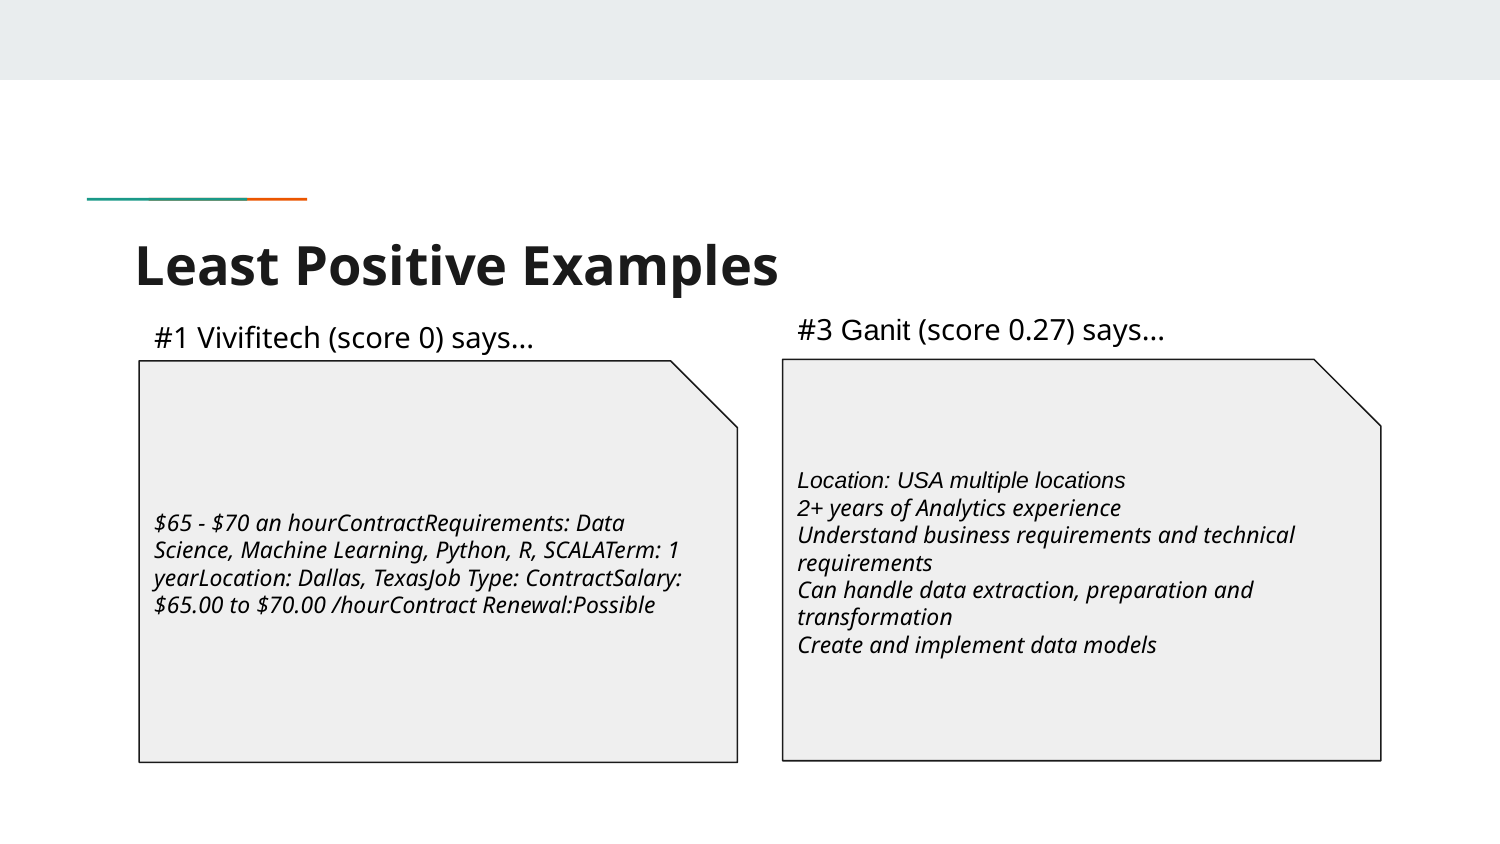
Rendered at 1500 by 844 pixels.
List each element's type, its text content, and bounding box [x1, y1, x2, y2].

title Least Positive Examples [119, 216, 1381, 305]
text_box #1 Vivifitech (score 0) says... [139, 304, 783, 406]
text_box #3 Ganit (score 0.27) says... [782, 296, 1446, 398]
text_box Location: USA multiple locations 2+ years of Analytics experience Understand business requirements and technical requirements Can handle data extraction, preparation and transformation Create and implement data models [782, 359, 1381, 761]
text_box $65 - $70 an hourContractRequirements: Data Science, Machine Learning, Python, R, SCALATerm: 1 yearLocation: Dallas, TexasJob Type: ContractSalary: $65.00 to $70.00 /hourContract Renewal:Possible [139, 406, 738, 763]
